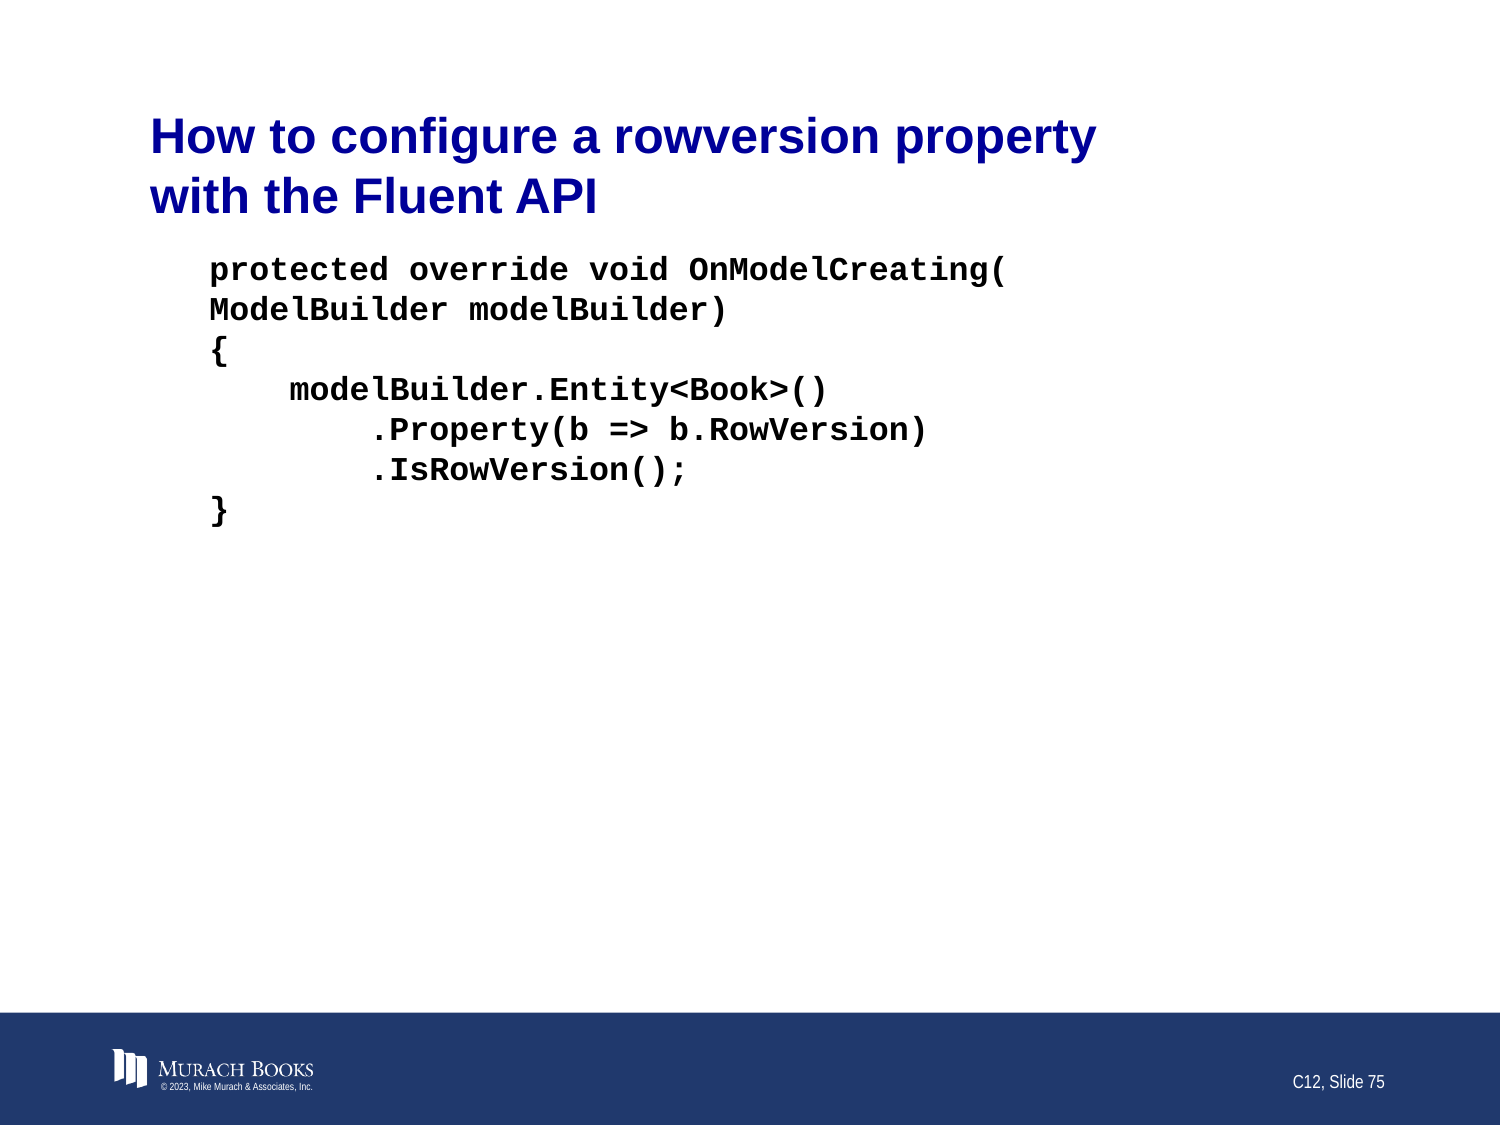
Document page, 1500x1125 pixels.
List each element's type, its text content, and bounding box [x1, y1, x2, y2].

title How to configure a rowversion property with the Fluent API [150, 102, 1350, 224]
slide_number C12, Slide 75 [1087, 1025, 1400, 1100]
footer © 2023, Mike Murach & Associates, Inc. [12, 1025, 463, 1100]
list protected override void OnModelCreating( ModelBuilder modelBuilder) { modelBuilder.Entity<Book>() .Property(b => b.RowVersion) .IsRowVersion(); } [137, 239, 1350, 978]
